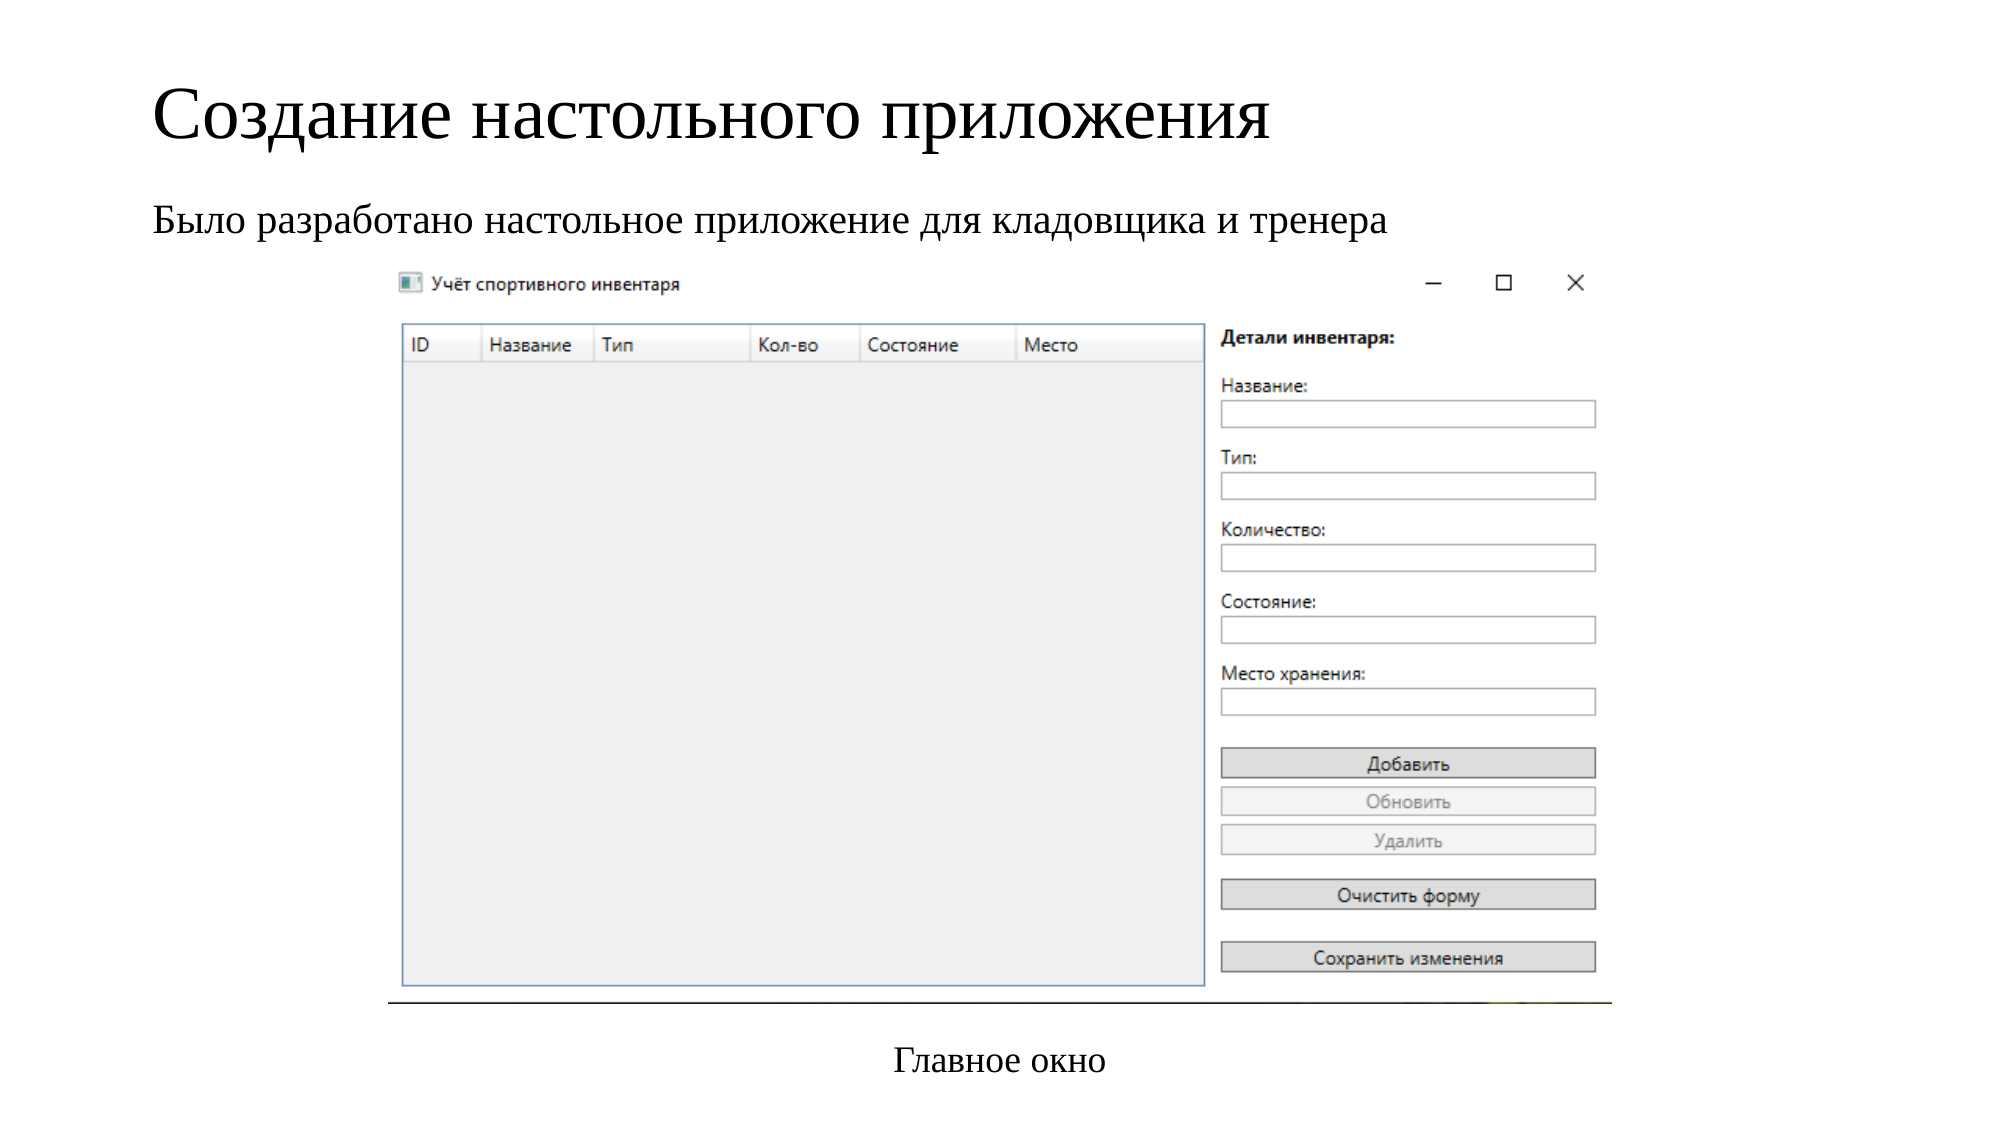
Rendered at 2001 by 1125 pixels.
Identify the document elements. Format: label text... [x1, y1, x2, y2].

title Создание настольного приложения [137, 59, 1863, 170]
list Было разработано настольное приложение для кладовщика и тренера [137, 189, 1863, 333]
text_box Главное окно [878, 1028, 1122, 1088]
picture [388, 261, 1612, 1004]
